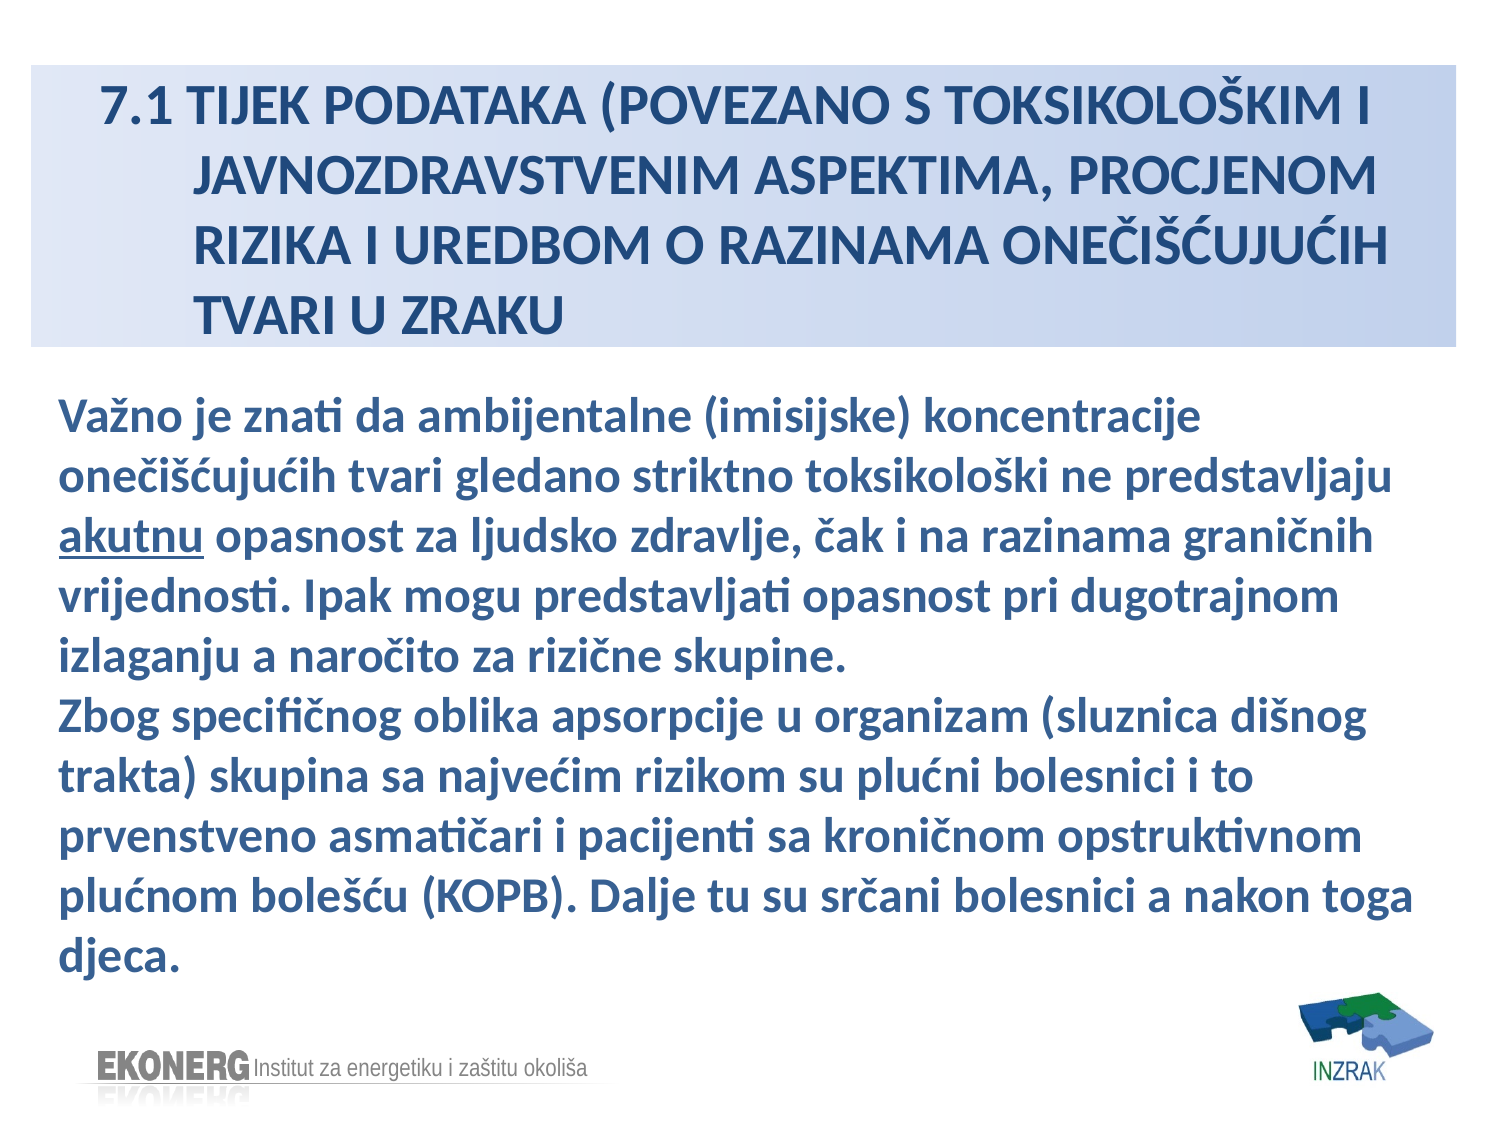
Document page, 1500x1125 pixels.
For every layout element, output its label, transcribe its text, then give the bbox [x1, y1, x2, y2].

title 7.1 TIJEK PODATAKA (POVEZANO S TOKSIKOLOŠKIM I JAVNOZDRAVSTVENIM ASPEKTIMA, PROCJENOM RIZIKA I UREDBOM O RAZINAMA ONEČIŠĆUJUĆIH TVARI U ZRAKU [31, 65, 1457, 347]
picture [1298, 992, 1434, 1088]
text_box Važno je znati da ambijentalne (imisijske) koncentracije onečišćujućih tvari gledano striktno toksikološki ne predstavljaju akutnu opasnost za ljudsko zdravlje, čak i na razinama graničnih vrijednosti. Ipak mogu predstavljati opasnost pri dugotrajnom izlaganju a naročito za rizične skupine. Zbog specifičnog oblika apsorpcije u organizam (sluznica dišnog trakta) skupina sa najvećim rizikom su plućni bolesnici i to prvenstveno asmatičari i pacijenti sa kroničnom opstruktivnom plućnom bolešću (KOPB). Dalje tu su srčani bolesnici a nakon toga djeca. [43, 375, 1458, 1051]
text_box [61, 1038, 636, 1112]
